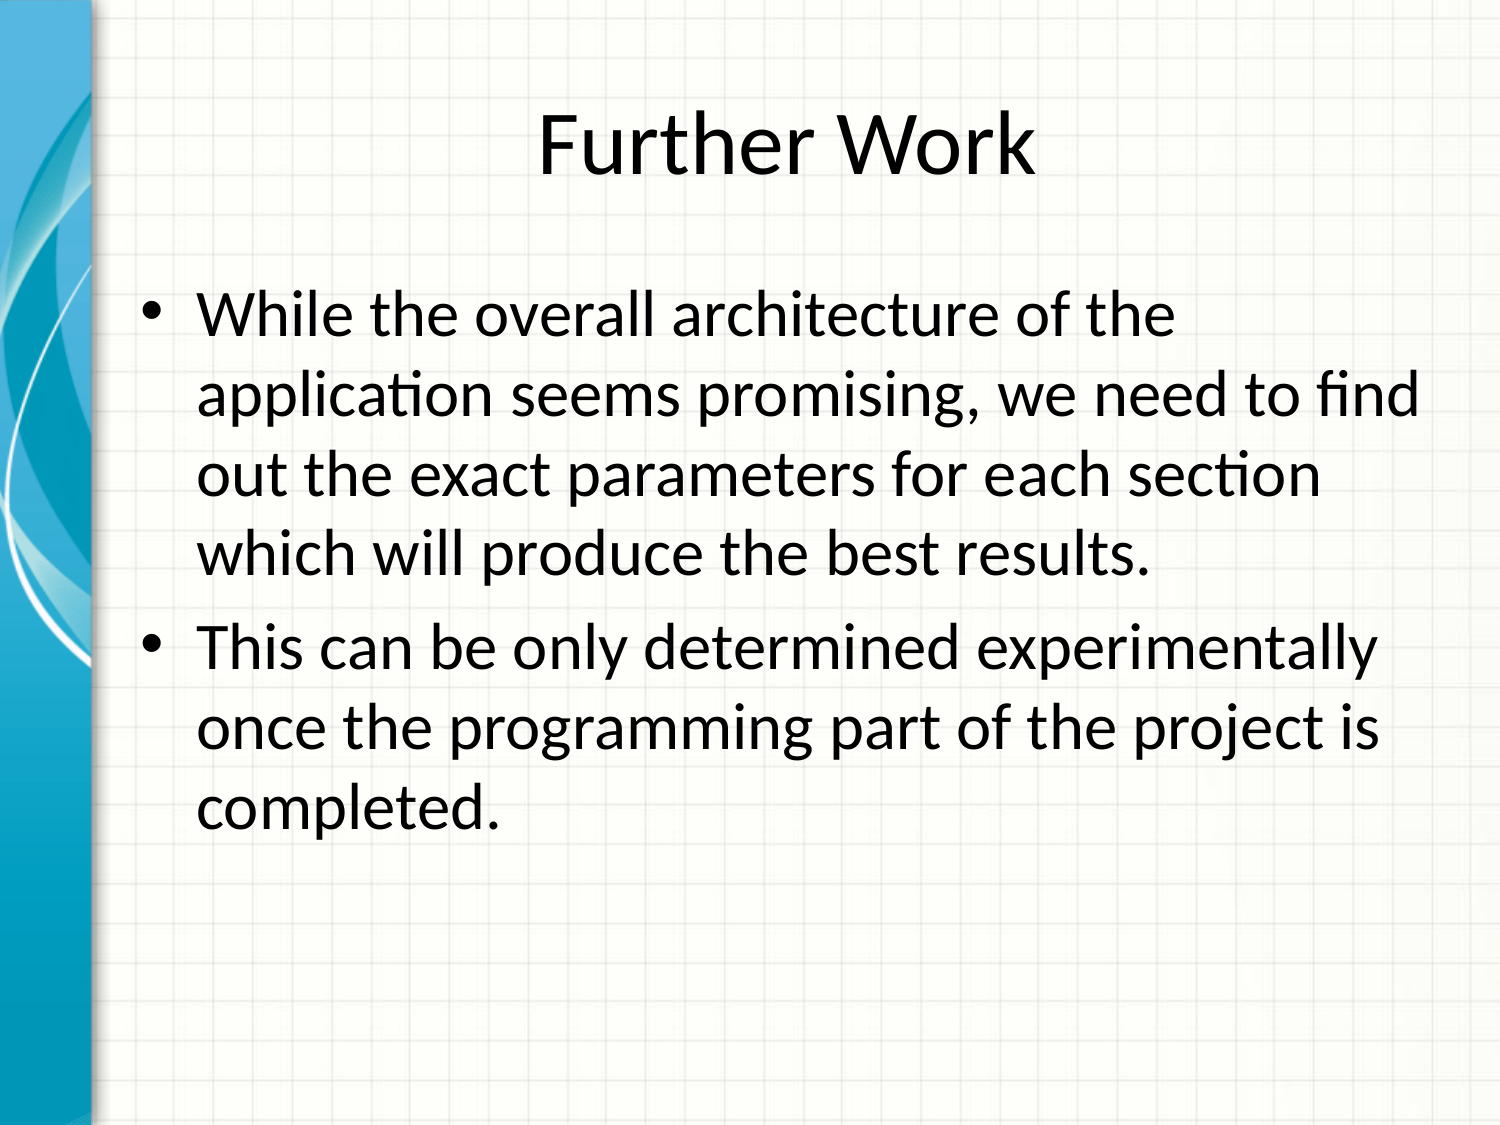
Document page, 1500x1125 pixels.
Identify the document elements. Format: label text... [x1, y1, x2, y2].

list While the overall architecture of the application seems promising, we need to find out the exact parameters for each section which will produce the best results. This can be only determined experimentally once the programming part of the project is completed. [125, 261, 1450, 967]
picture [0, 0, 1500, 1125]
title Further Work [125, 44, 1450, 232]
